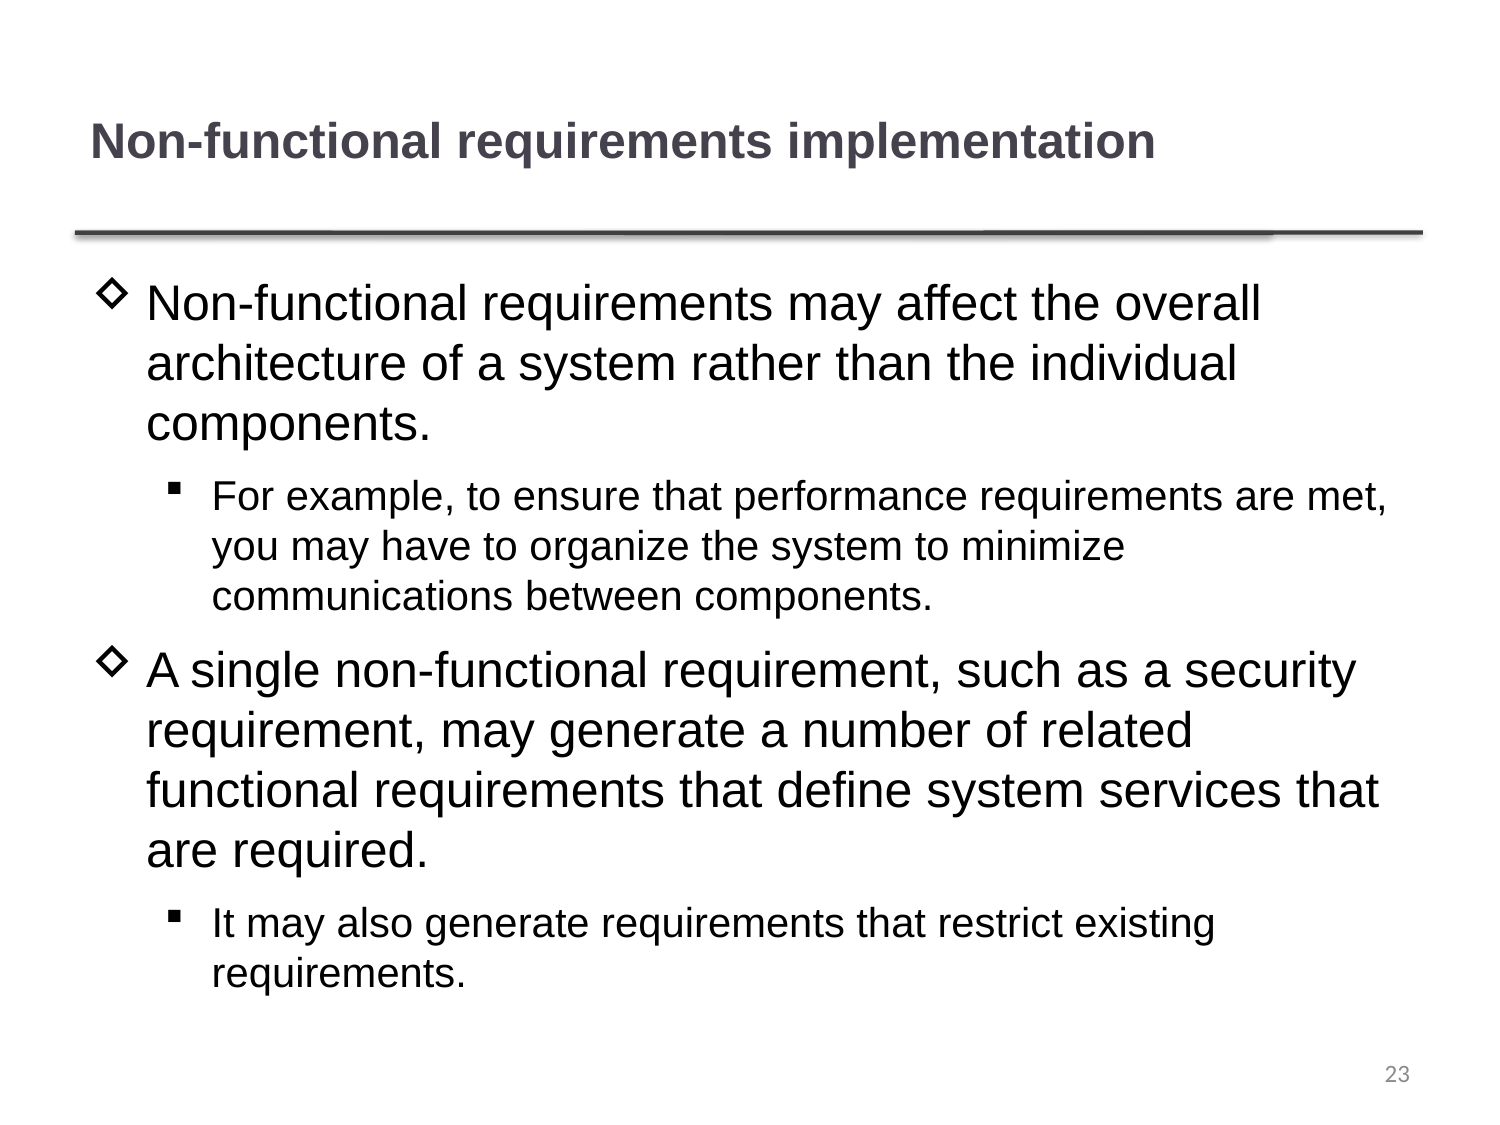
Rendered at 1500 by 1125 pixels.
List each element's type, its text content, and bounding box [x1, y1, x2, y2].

title Non-functional requirements implementation [74, 44, 1272, 233]
slide_number 23 [1074, 1042, 1425, 1103]
list Non-functional requirements may affect the overall architecture of a system rather than the individual components. For example, to ensure that performance requirements are met, you may have to organize the system to minimize communications between components. A single non-functional requirement, such as a security requirement, may generate a number of related functional requirements that define system services that are required. It may also generate requirements that restrict existing requirements. [75, 262, 1425, 1005]
